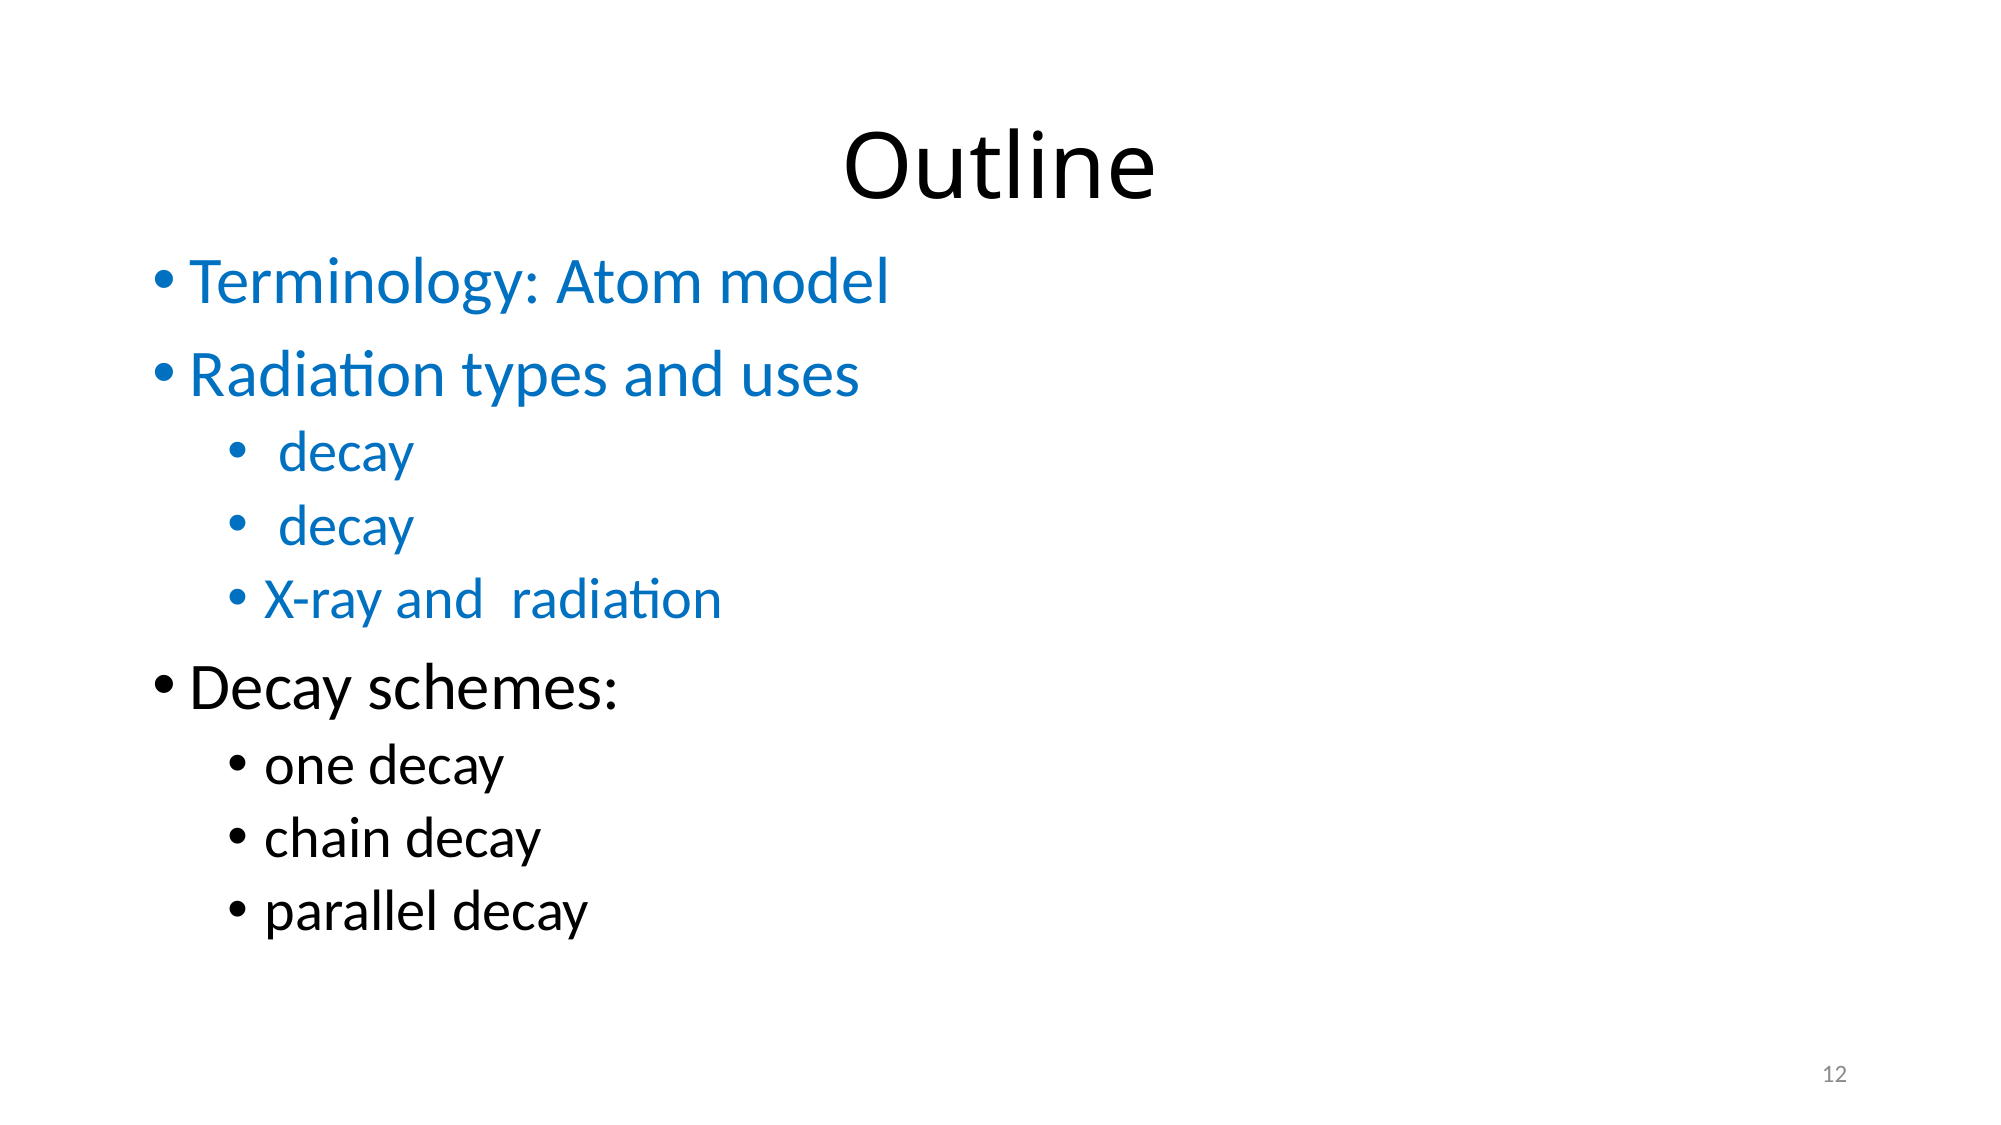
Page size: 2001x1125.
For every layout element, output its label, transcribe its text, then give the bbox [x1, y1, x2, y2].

slide_number 12 [1412, 1042, 1863, 1103]
title Outline [137, 59, 1863, 278]
